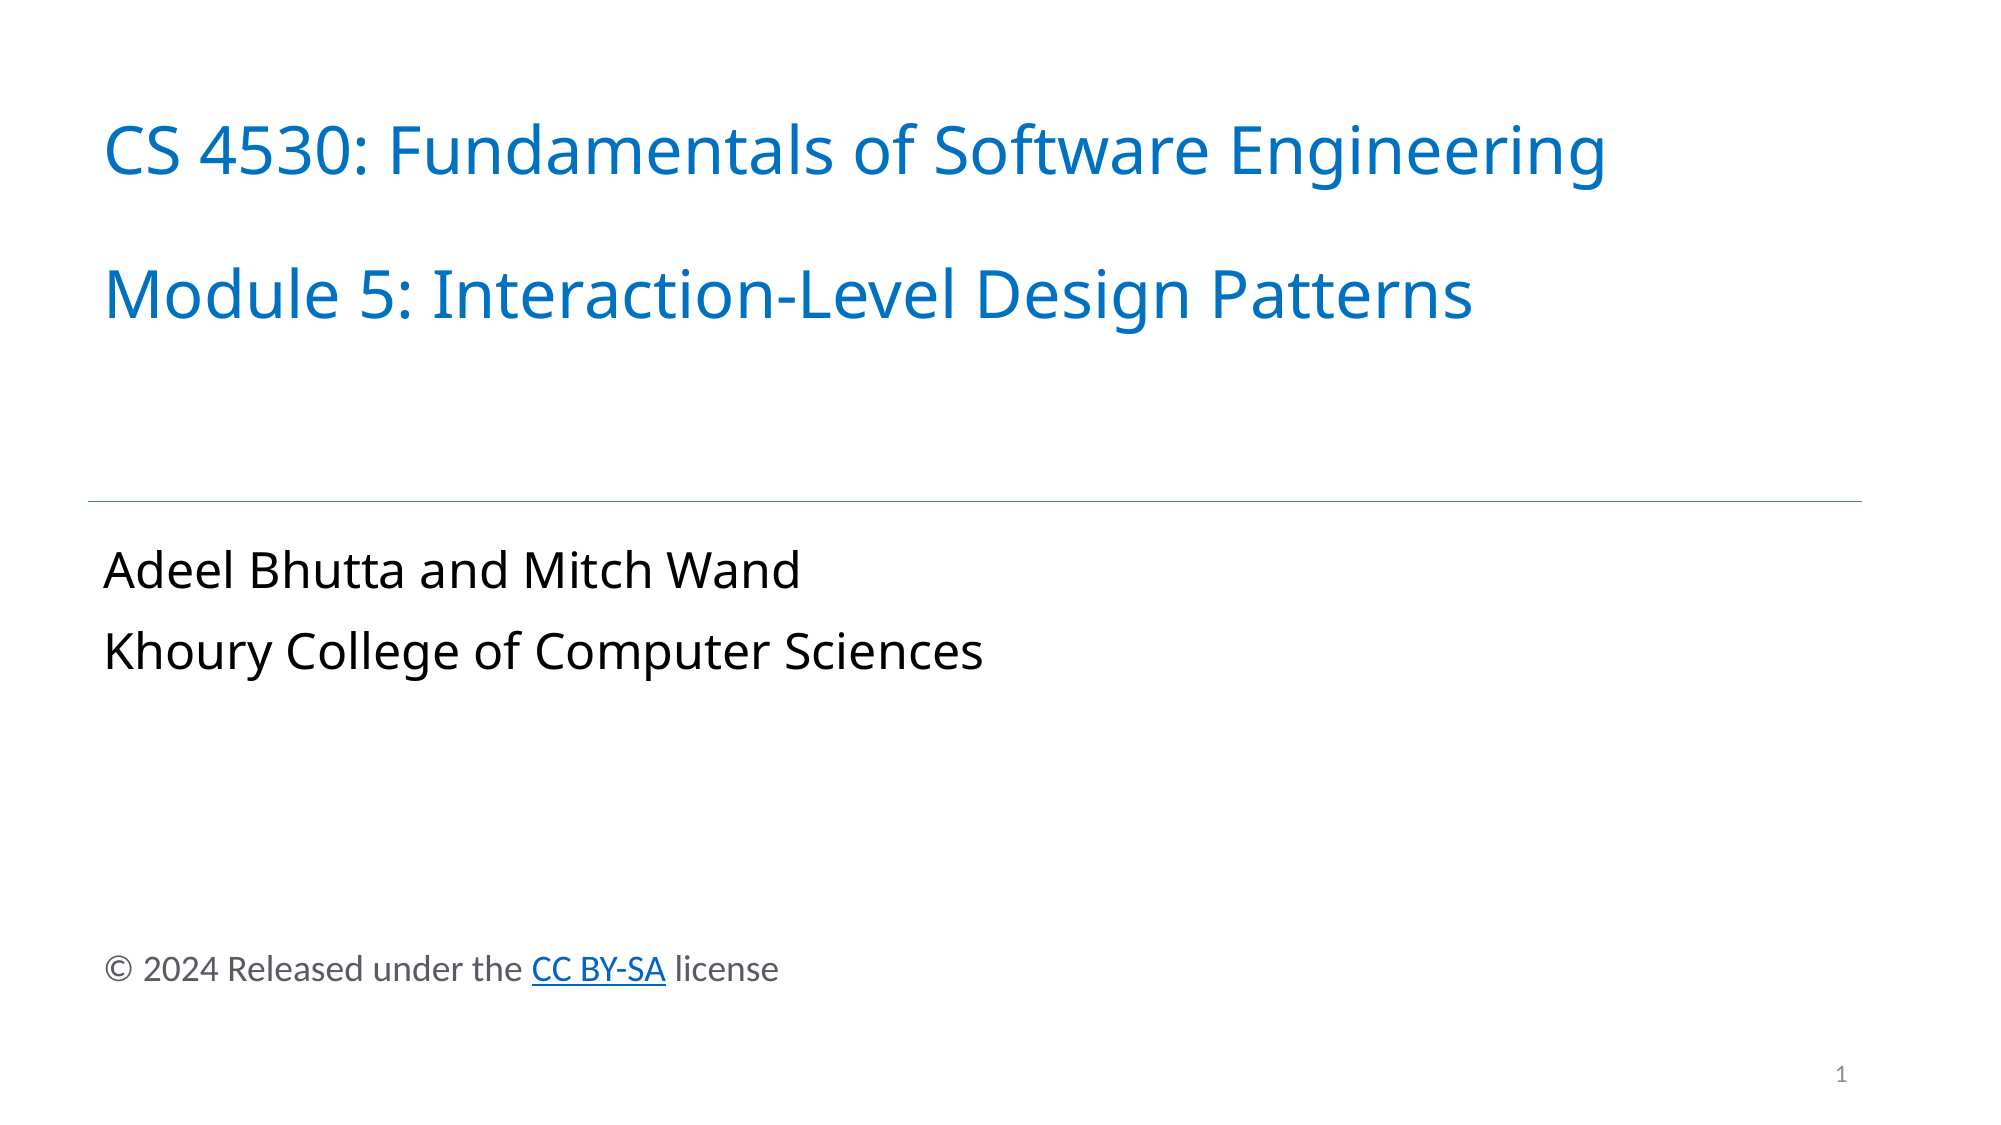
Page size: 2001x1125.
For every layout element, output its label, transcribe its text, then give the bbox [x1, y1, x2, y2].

title CS 4530: Fundamentals of Software Engineering Module 5: Interaction-Level Design Patterns [88, 109, 1863, 501]
slide_number 1 [1412, 1042, 1863, 1103]
subtitle Adeel Bhutta and Mitch Wand Khoury College of Computer Sciences [88, 531, 1750, 803]
text_box © 2024 Released under the CC BY-SA license [88, 936, 1089, 997]
